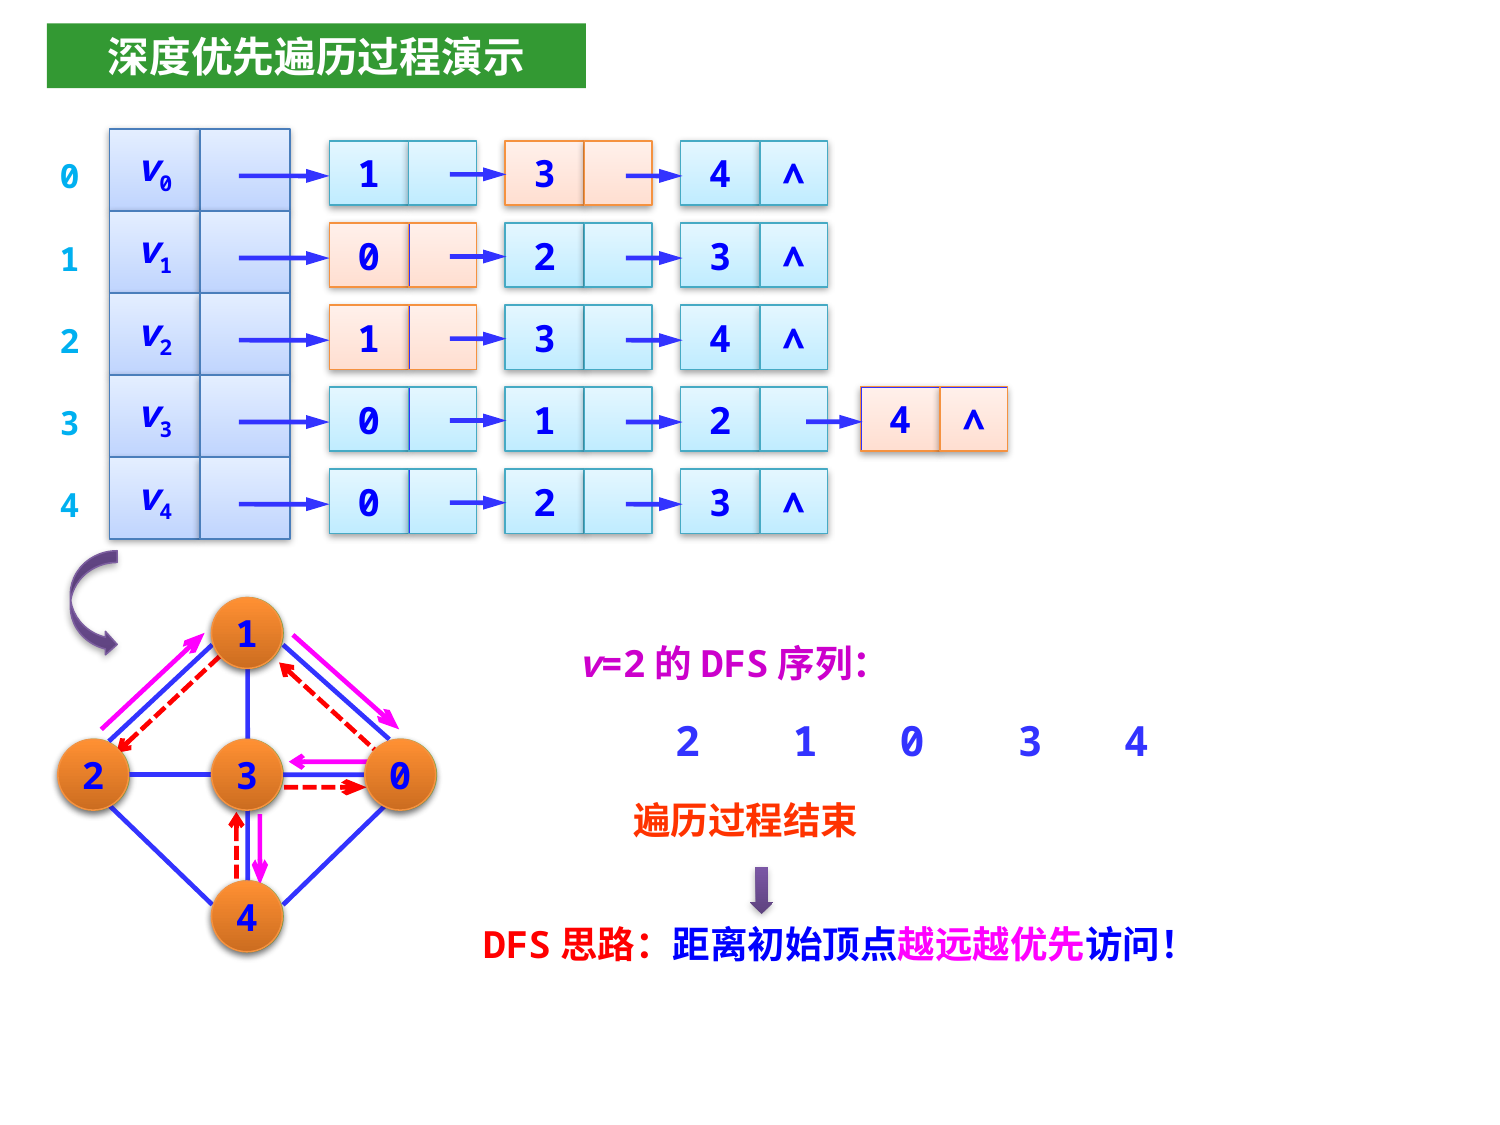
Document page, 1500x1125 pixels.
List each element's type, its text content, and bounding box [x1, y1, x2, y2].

text_box [292, 634, 400, 730]
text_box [46, 128, 1008, 540]
text_box 1 [210, 596, 284, 670]
text_box 遍历过程结束 [550, 796, 941, 842]
text_box [279, 662, 373, 748]
text_box 4 [1112, 714, 1161, 765]
text_box 1 [781, 714, 830, 765]
text_box [252, 816, 268, 882]
text_box 3 [1006, 714, 1054, 765]
text_box 0 [888, 714, 936, 765]
text_box [69, 549, 118, 656]
text_box 2 [663, 714, 712, 765]
text_box 深度优先遍历过程演示 [46, 23, 586, 89]
text_box 3 [210, 738, 284, 811]
text_box 2 [57, 738, 130, 811]
text_box [101, 632, 205, 730]
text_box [468, 866, 1219, 975]
text_box 4 [210, 880, 284, 953]
text_box 0 [364, 738, 437, 811]
text_box v=2的DFS序列： [539, 632, 929, 693]
